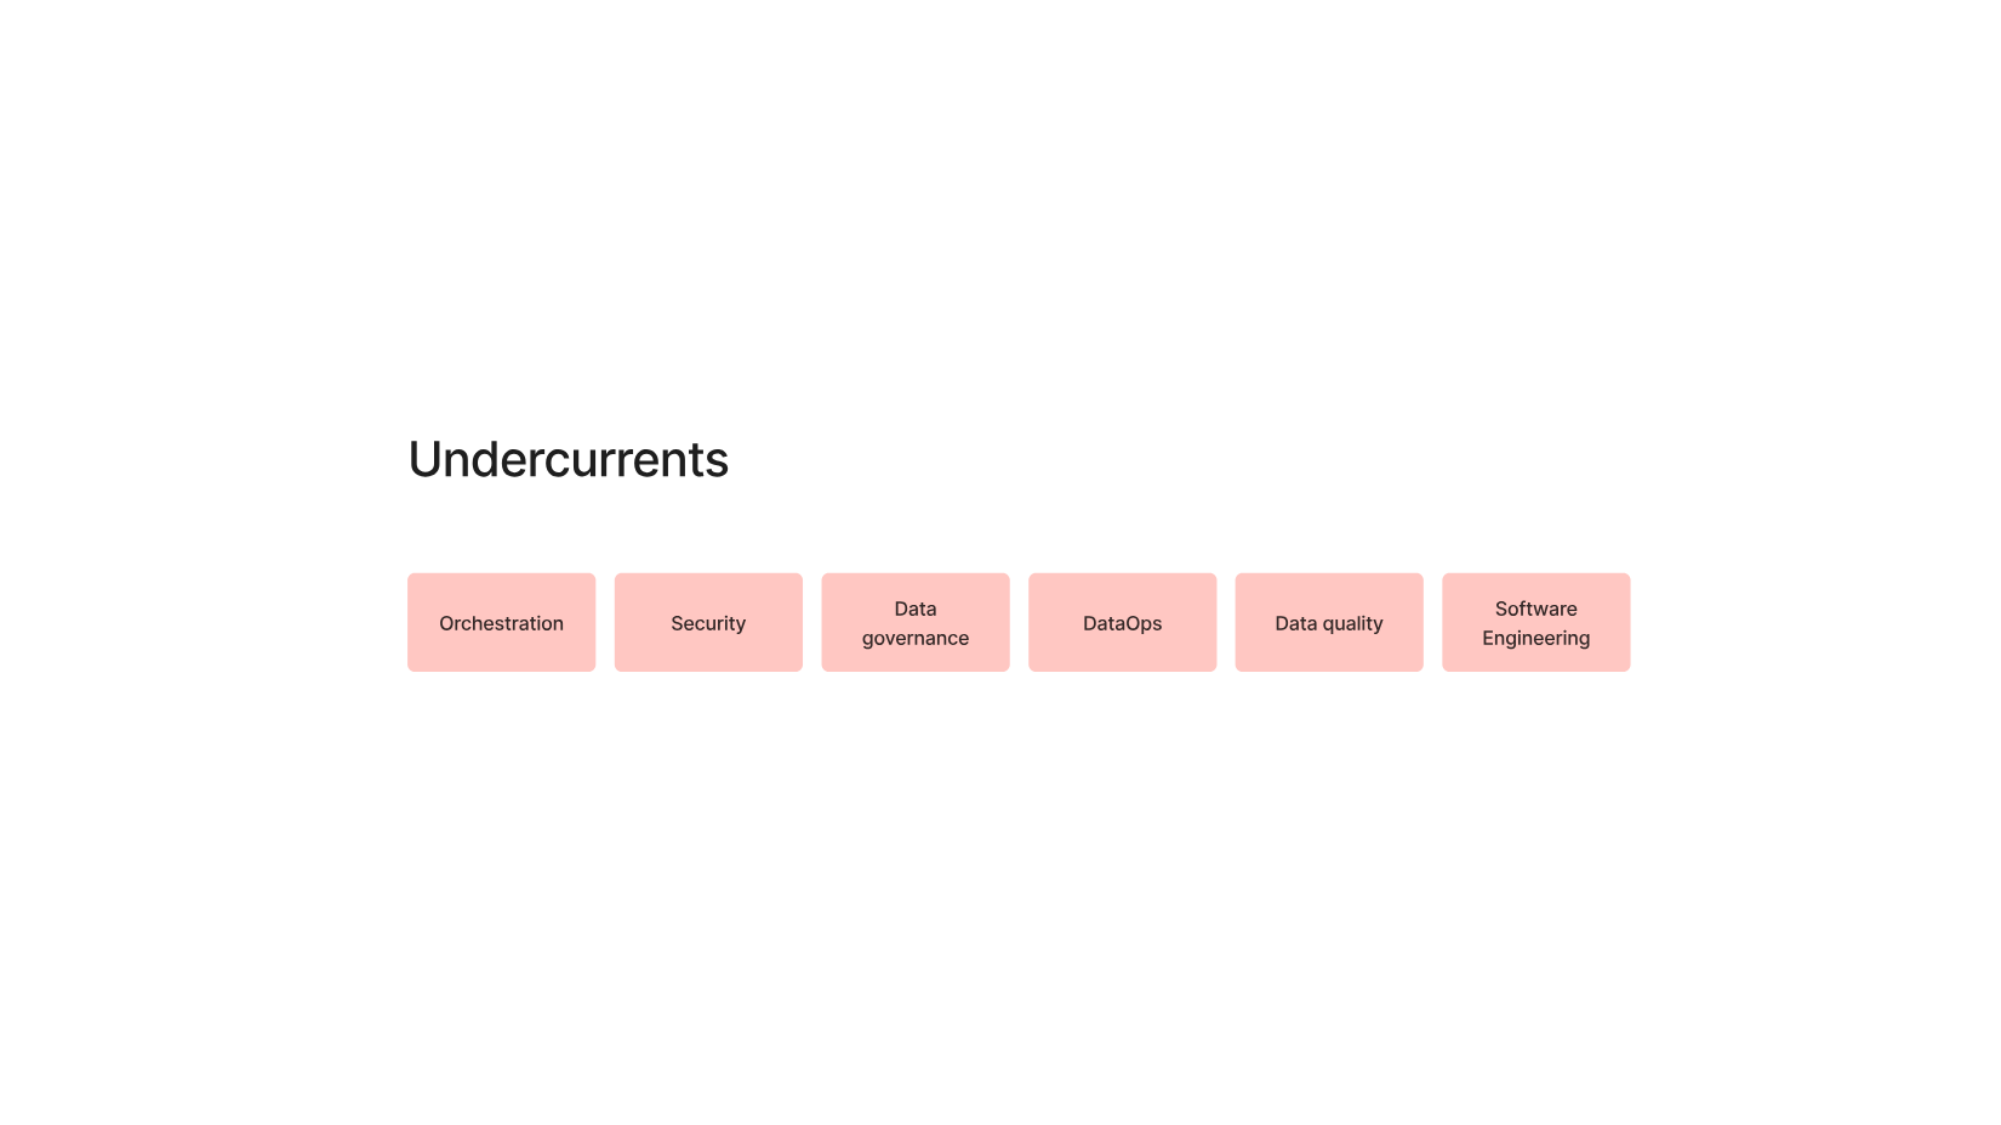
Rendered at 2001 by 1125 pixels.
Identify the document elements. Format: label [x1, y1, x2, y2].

picture [262, 267, 1784, 819]
